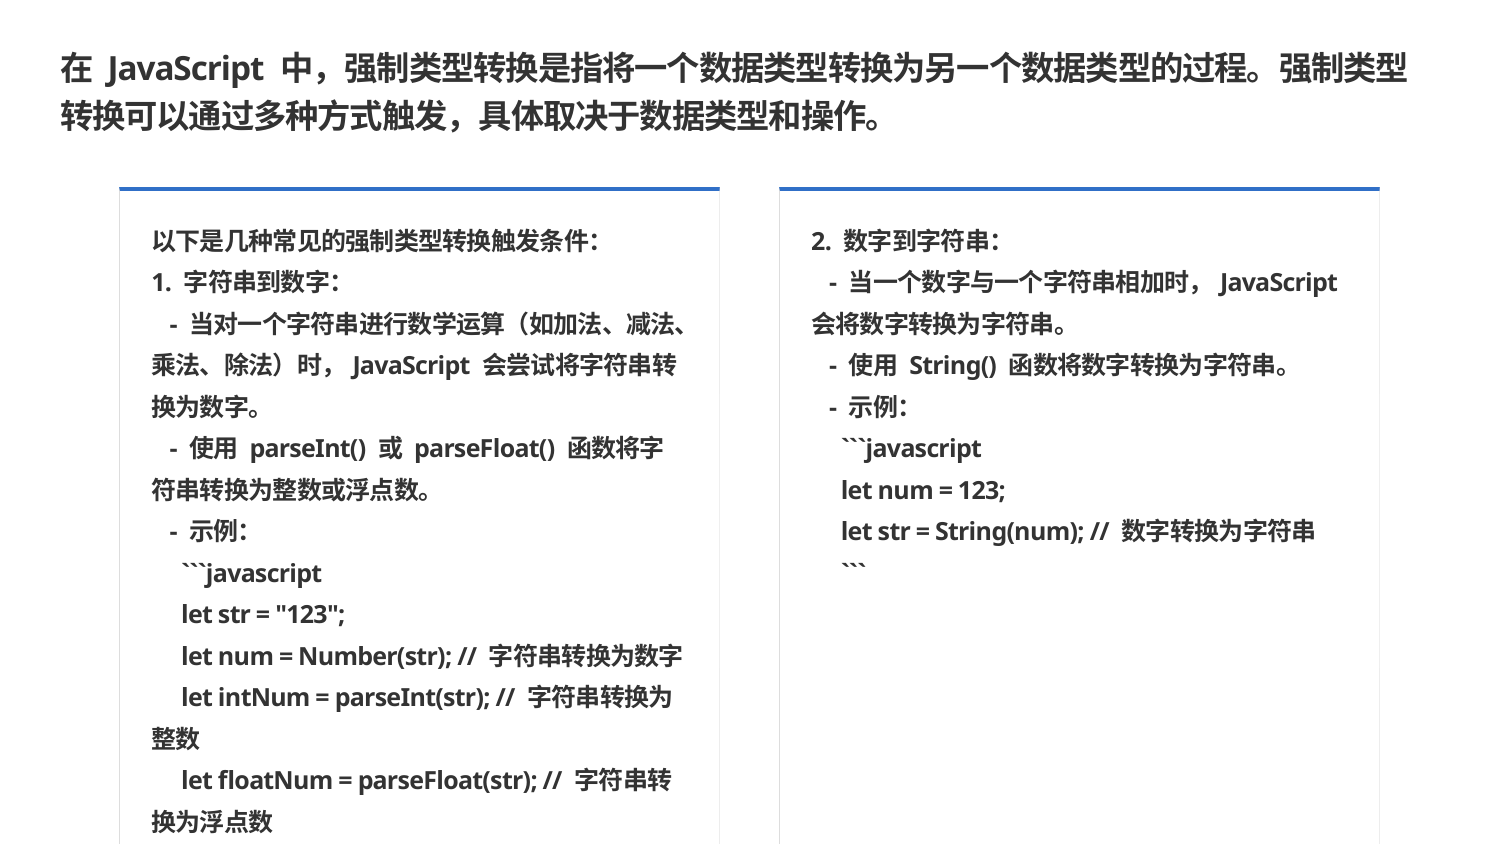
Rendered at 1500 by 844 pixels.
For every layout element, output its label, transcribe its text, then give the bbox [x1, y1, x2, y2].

picture [779, 187, 1380, 844]
picture [119, 187, 720, 844]
text_box 在 JavaScript 中，强制类型转换是指将一个数据类型转换为另一个数据类型的过程。强制类型转换可以通过多种方式触发，具体取决于数据类型和操作。 [60, 37, 1440, 135]
